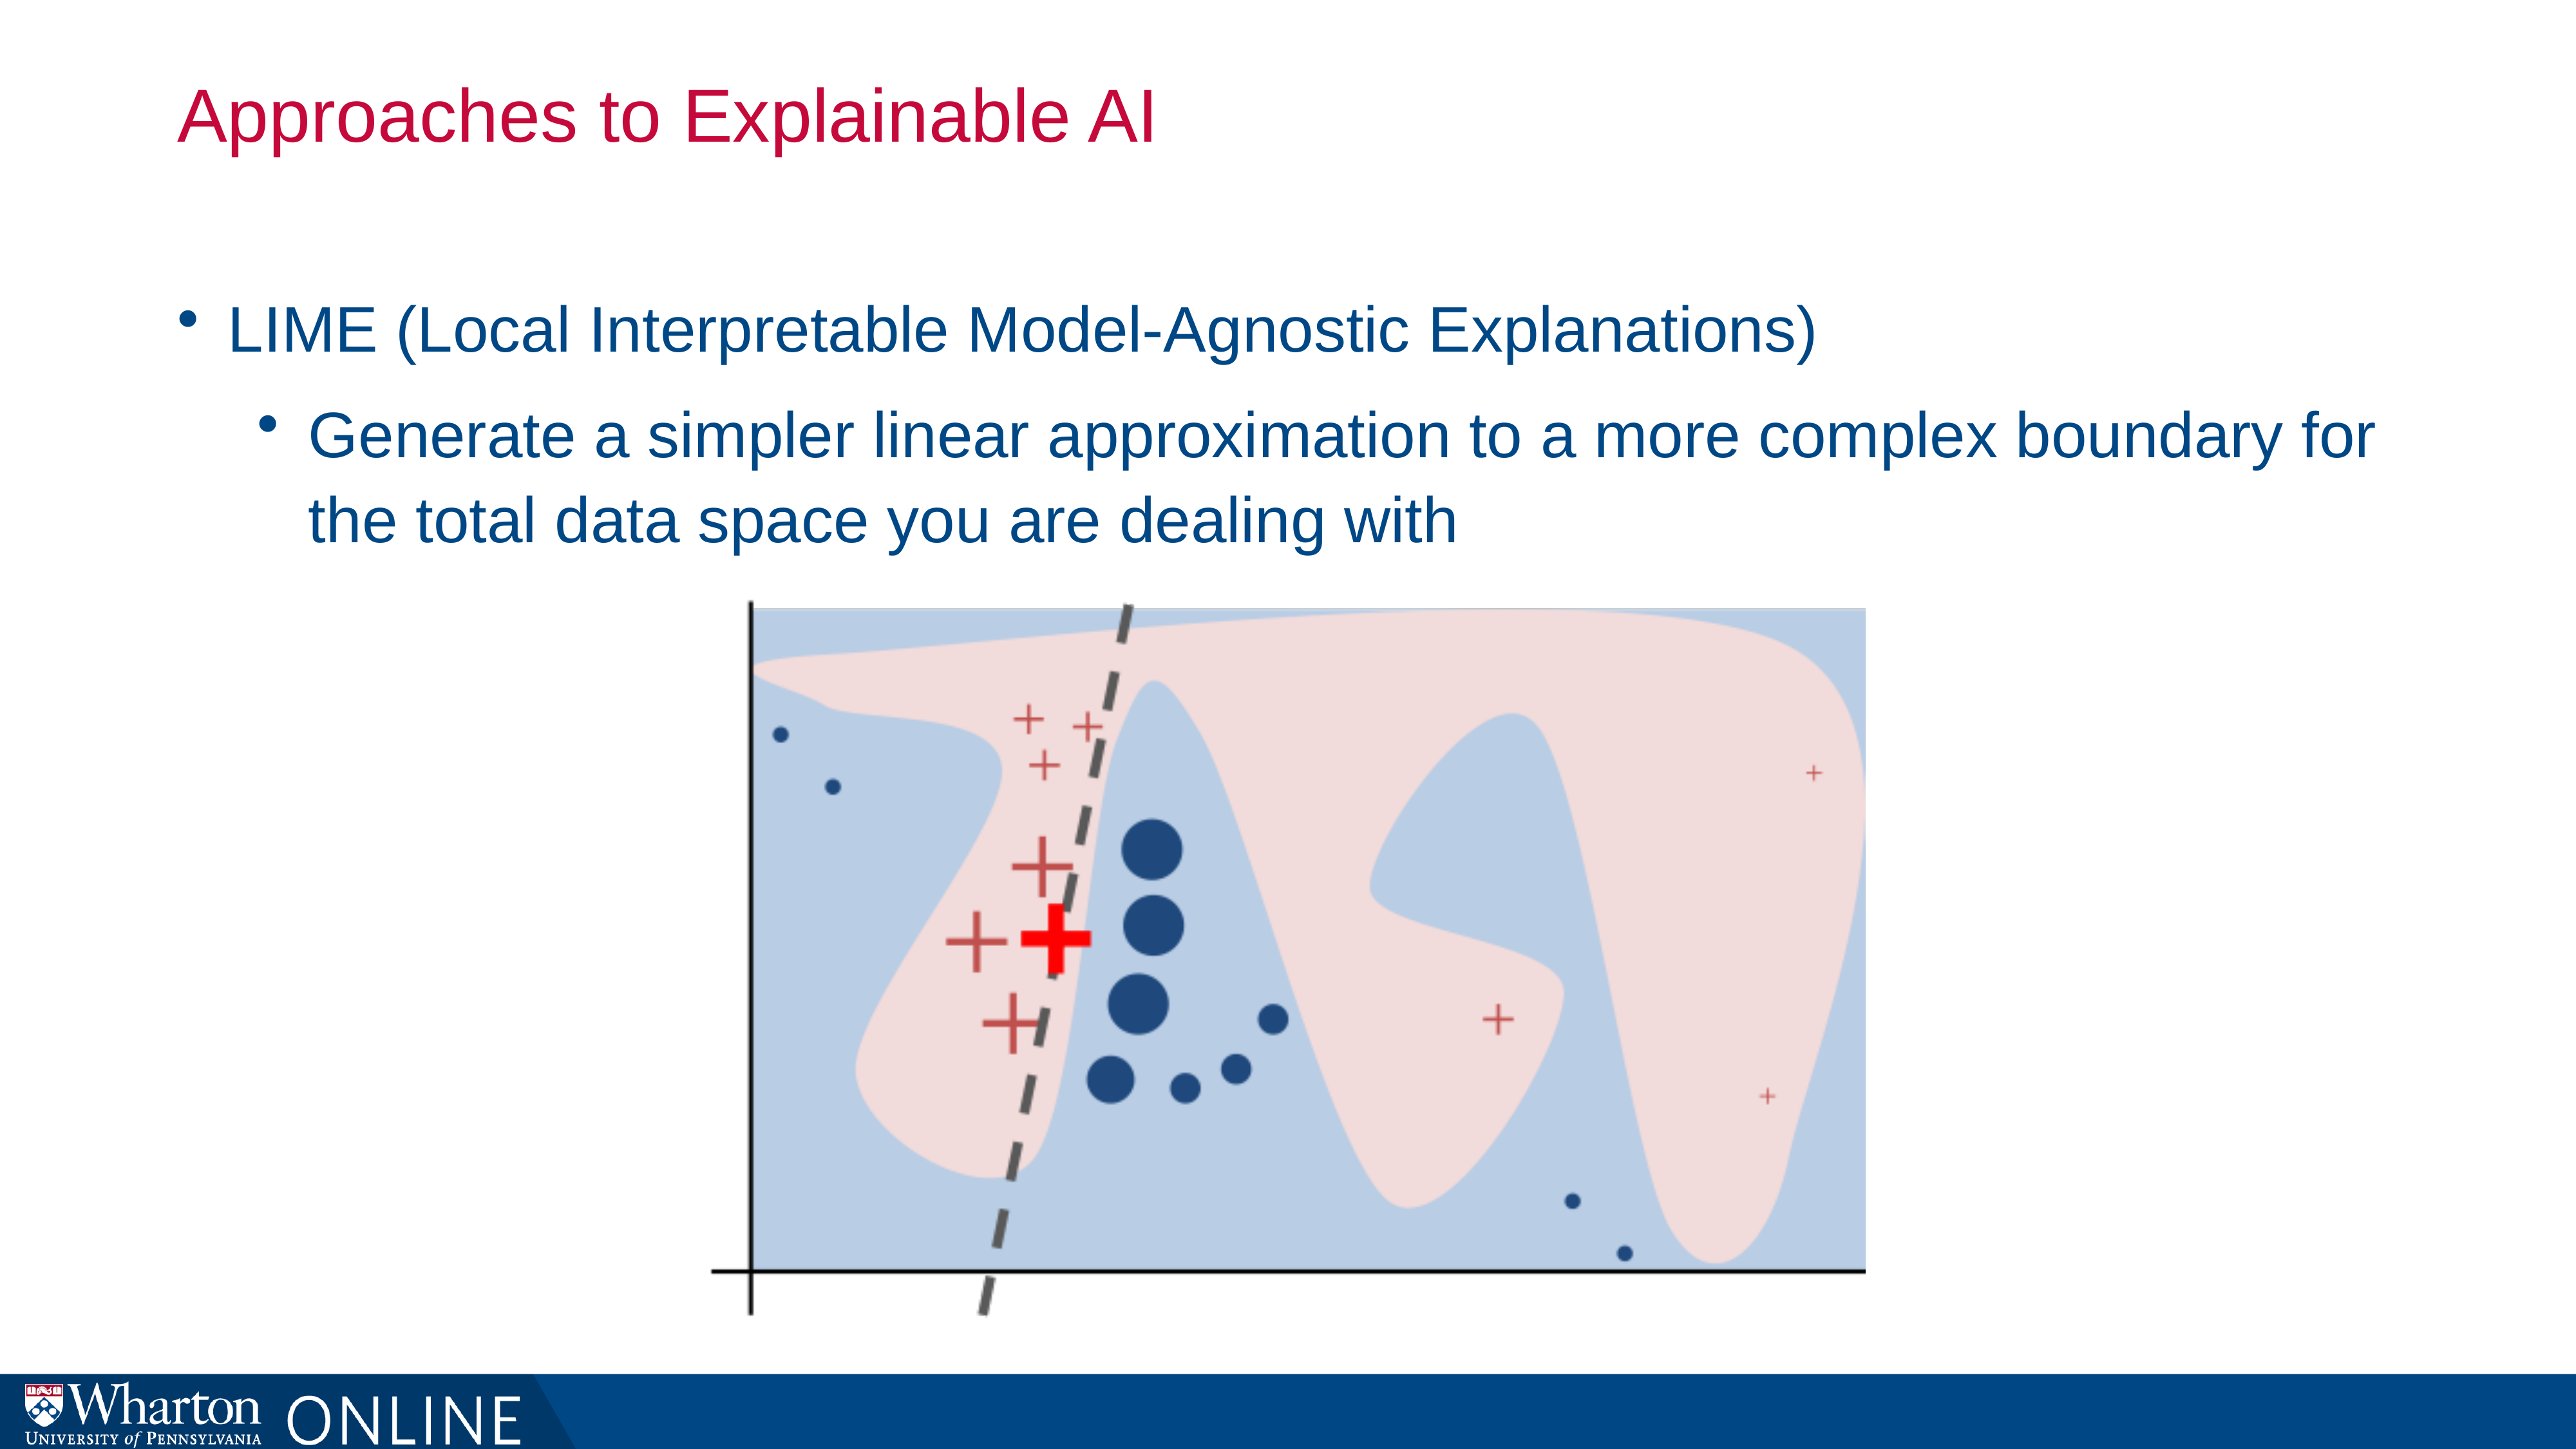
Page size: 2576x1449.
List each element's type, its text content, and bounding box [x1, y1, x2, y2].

list LIME (Local Interpretable Model-Agnostic Explanations) Generate a simpler linear approximation to a more complex boundary for the total data space you are dealing with [176, 279, 2400, 592]
picture [25, 1381, 520, 1448]
title Approaches to Explainable AI [176, 77, 2400, 179]
picture [710, 599, 1866, 1318]
